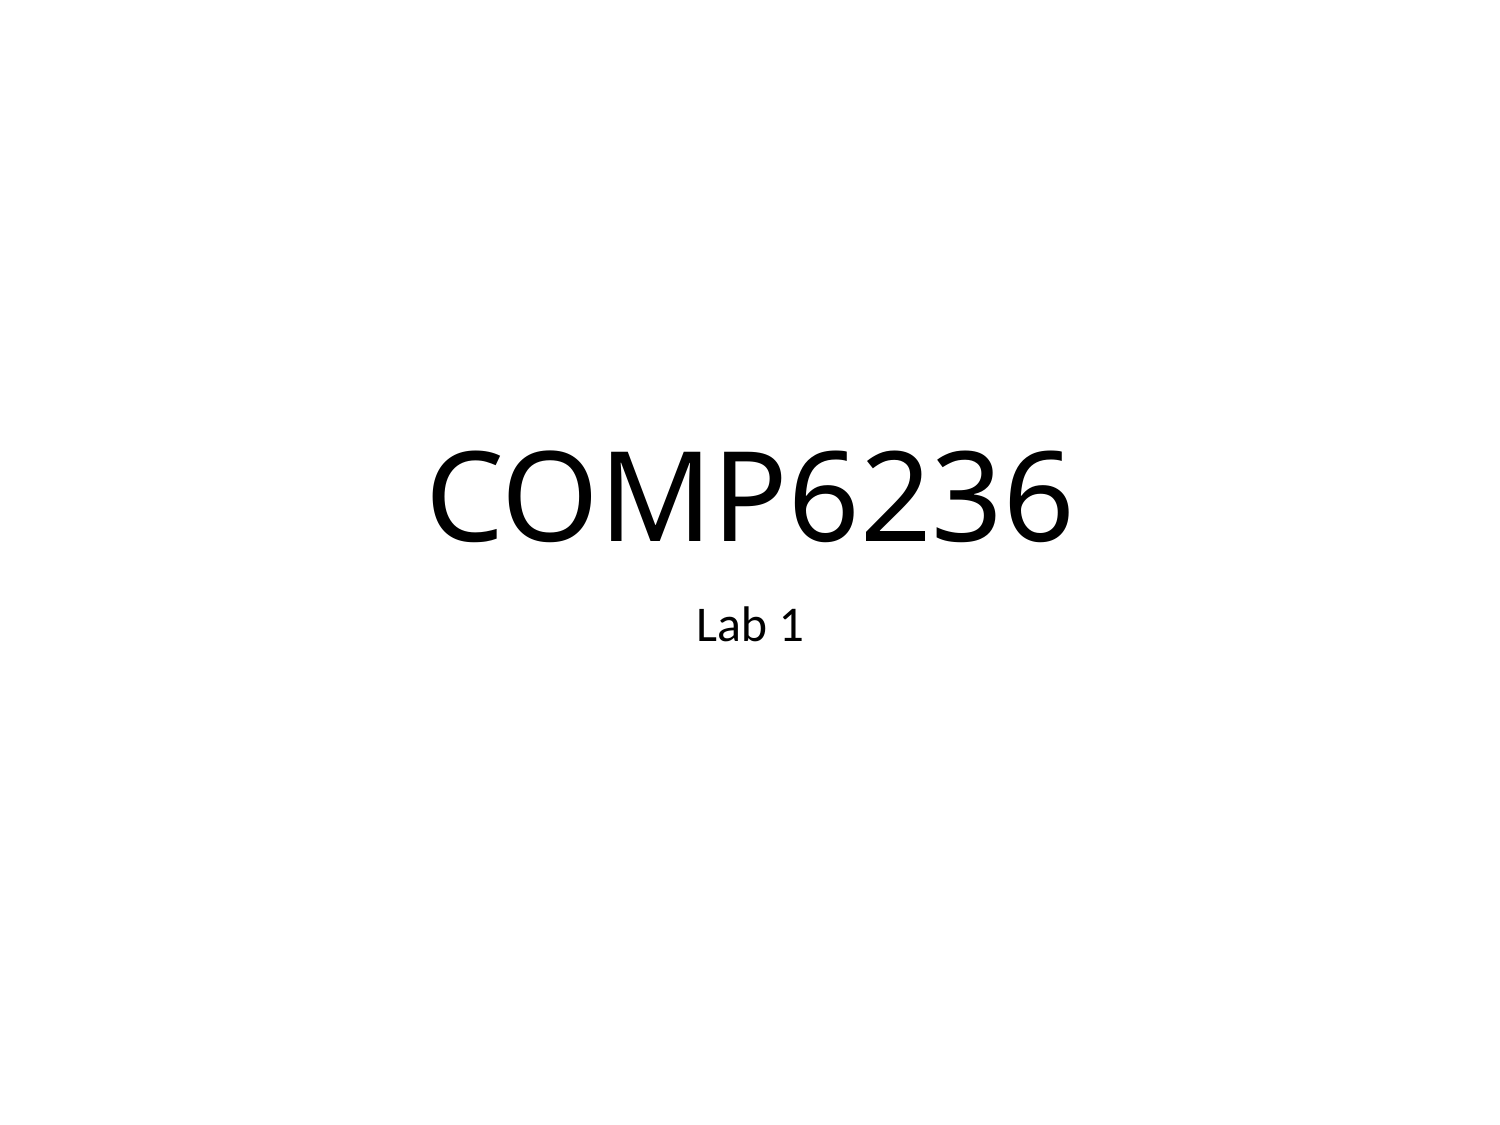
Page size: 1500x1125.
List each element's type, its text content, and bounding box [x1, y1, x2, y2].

subtitle Lab 1 [187, 590, 1313, 863]
title COMP6236 [112, 184, 1388, 576]
